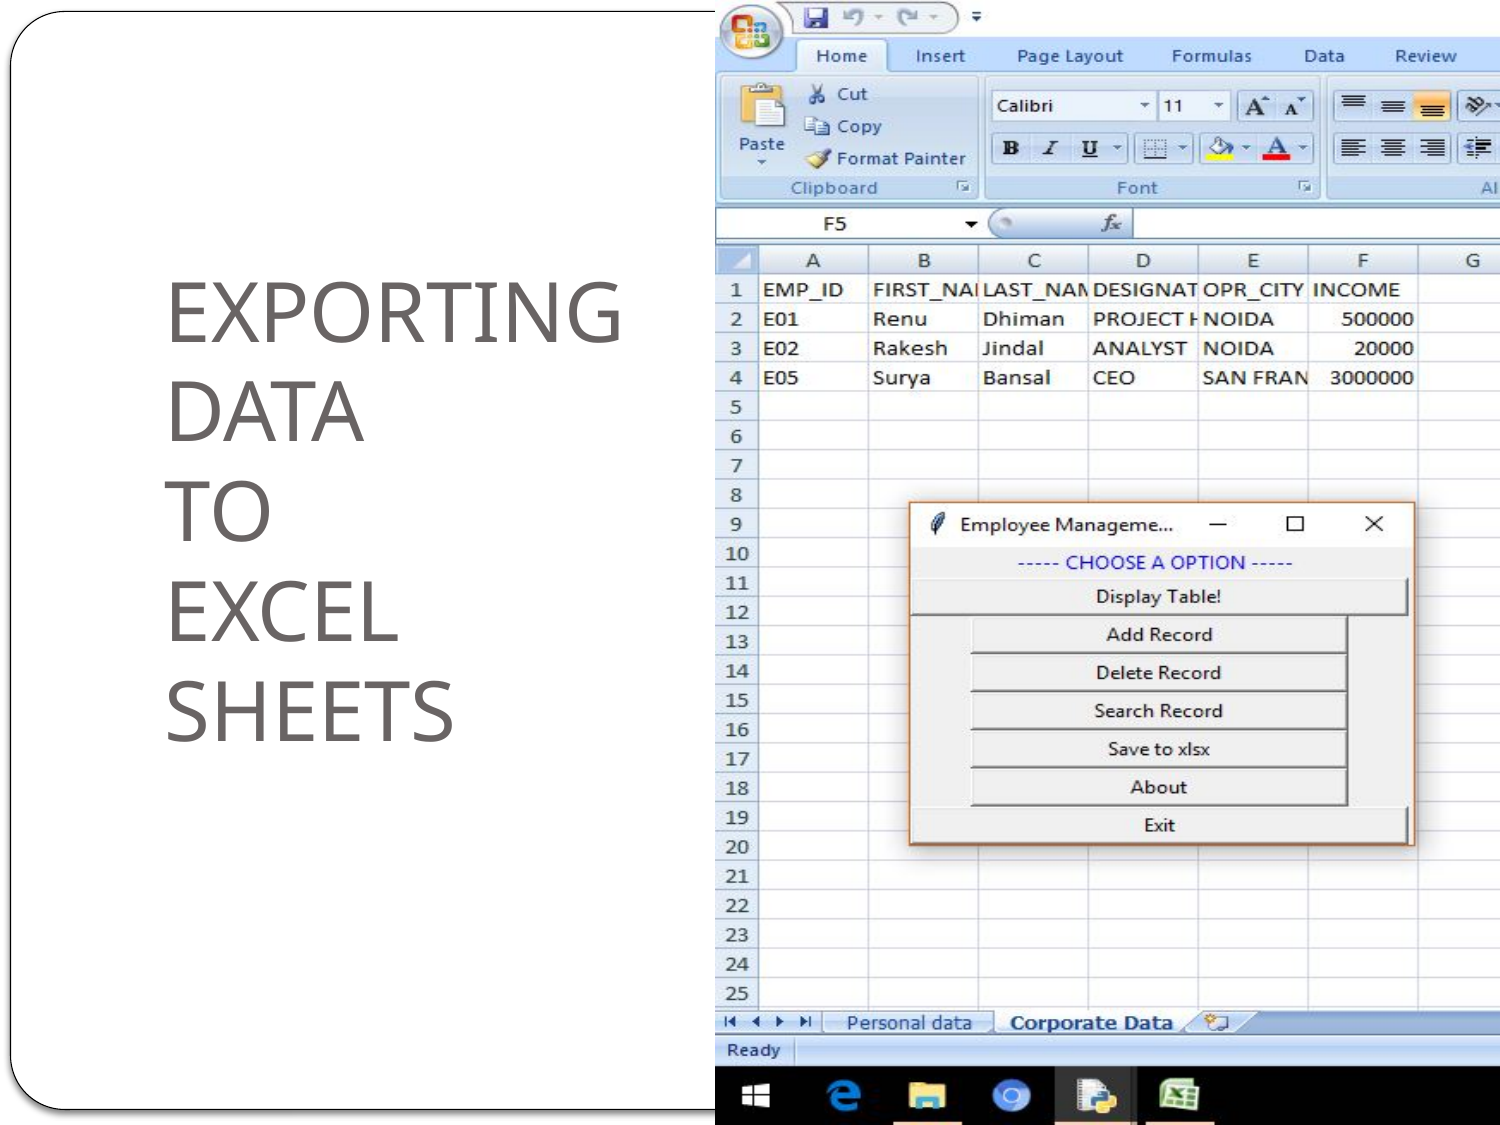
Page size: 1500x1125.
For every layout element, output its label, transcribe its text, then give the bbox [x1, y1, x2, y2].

title EXPORTING DATA TO EXCEL SHEETS [150, 45, 709, 774]
picture [715, 0, 1500, 1125]
